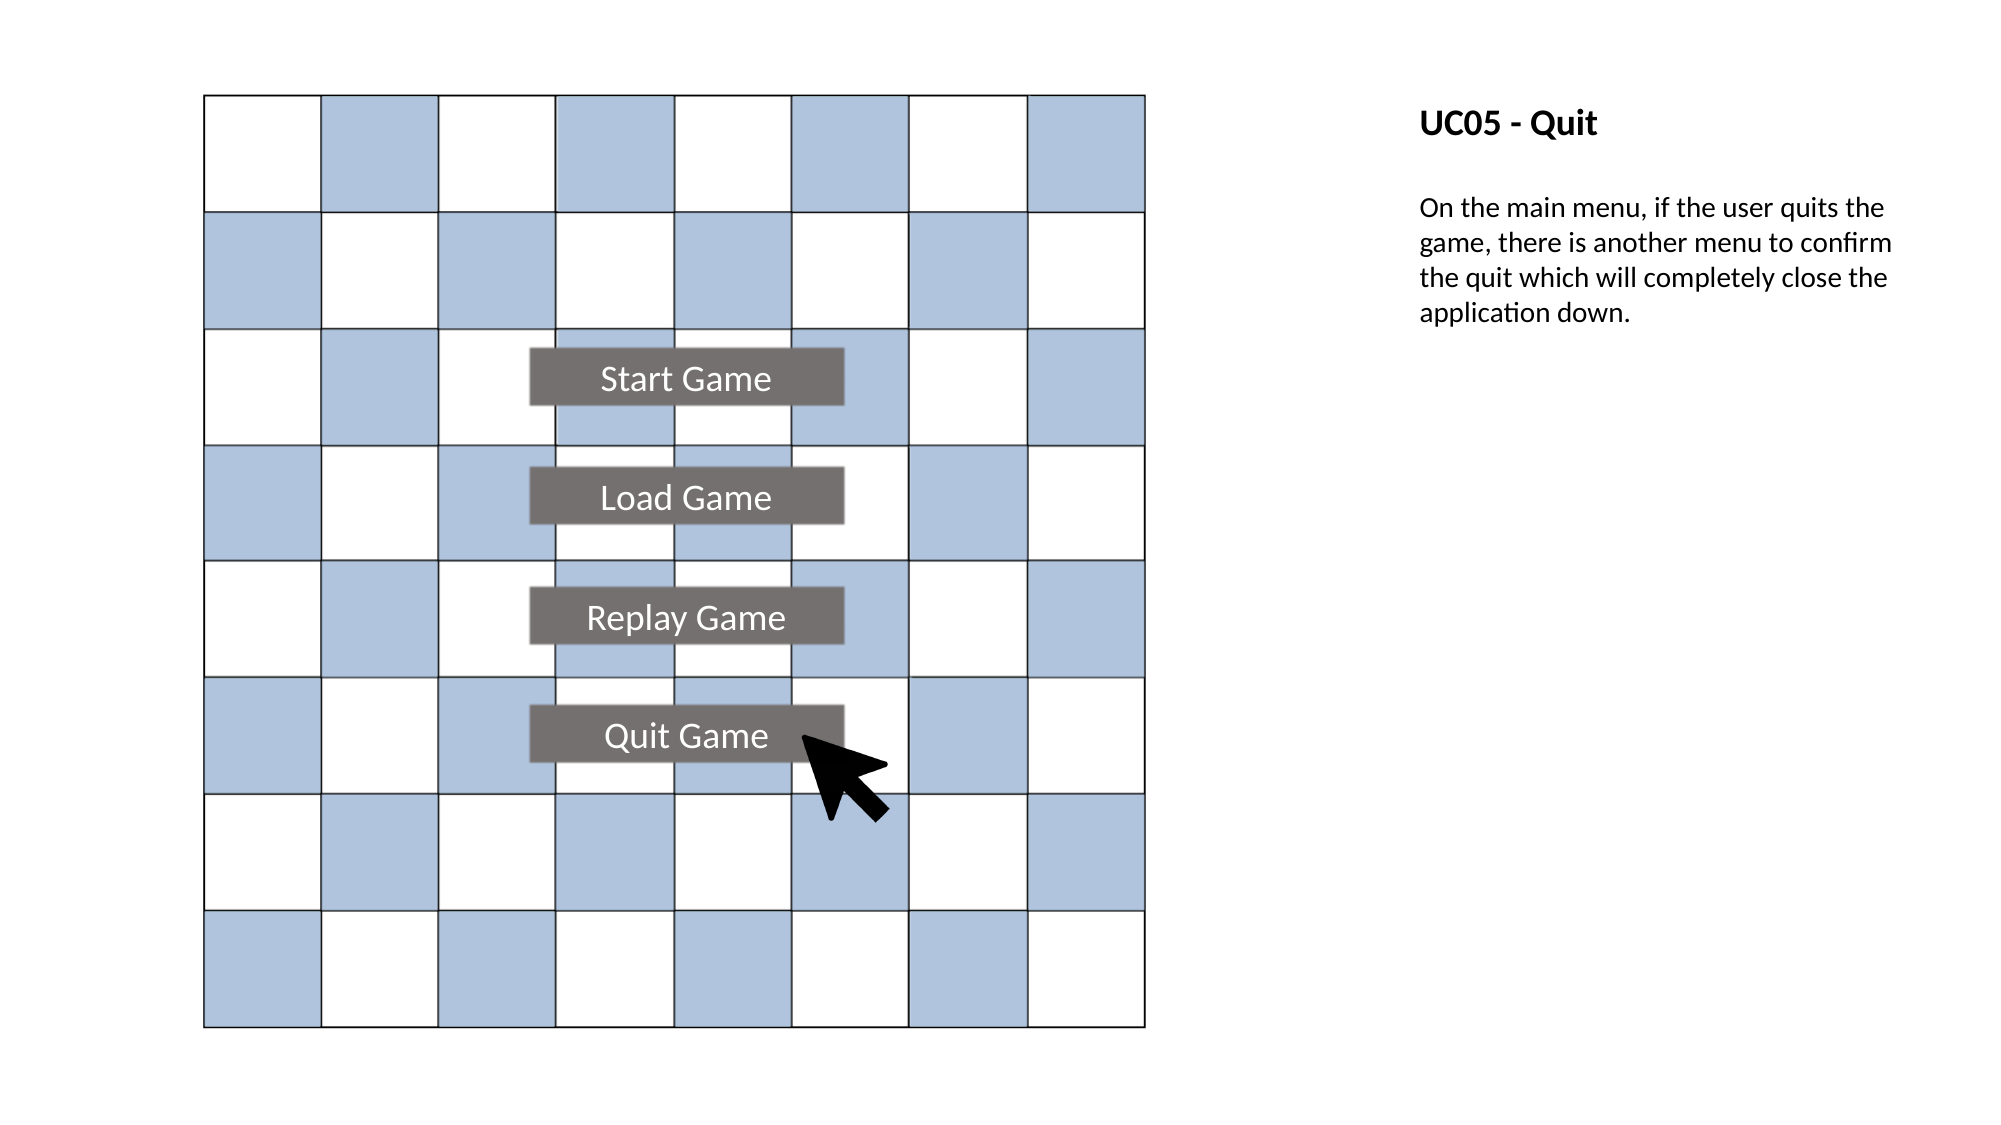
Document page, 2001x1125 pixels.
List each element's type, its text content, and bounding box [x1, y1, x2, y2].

text_box UC05 - Quit On the main menu, if the user quits the game, there is another menu to confirm the quit which will completely close the application down. [1404, 90, 1927, 426]
picture [144, 86, 1234, 1042]
